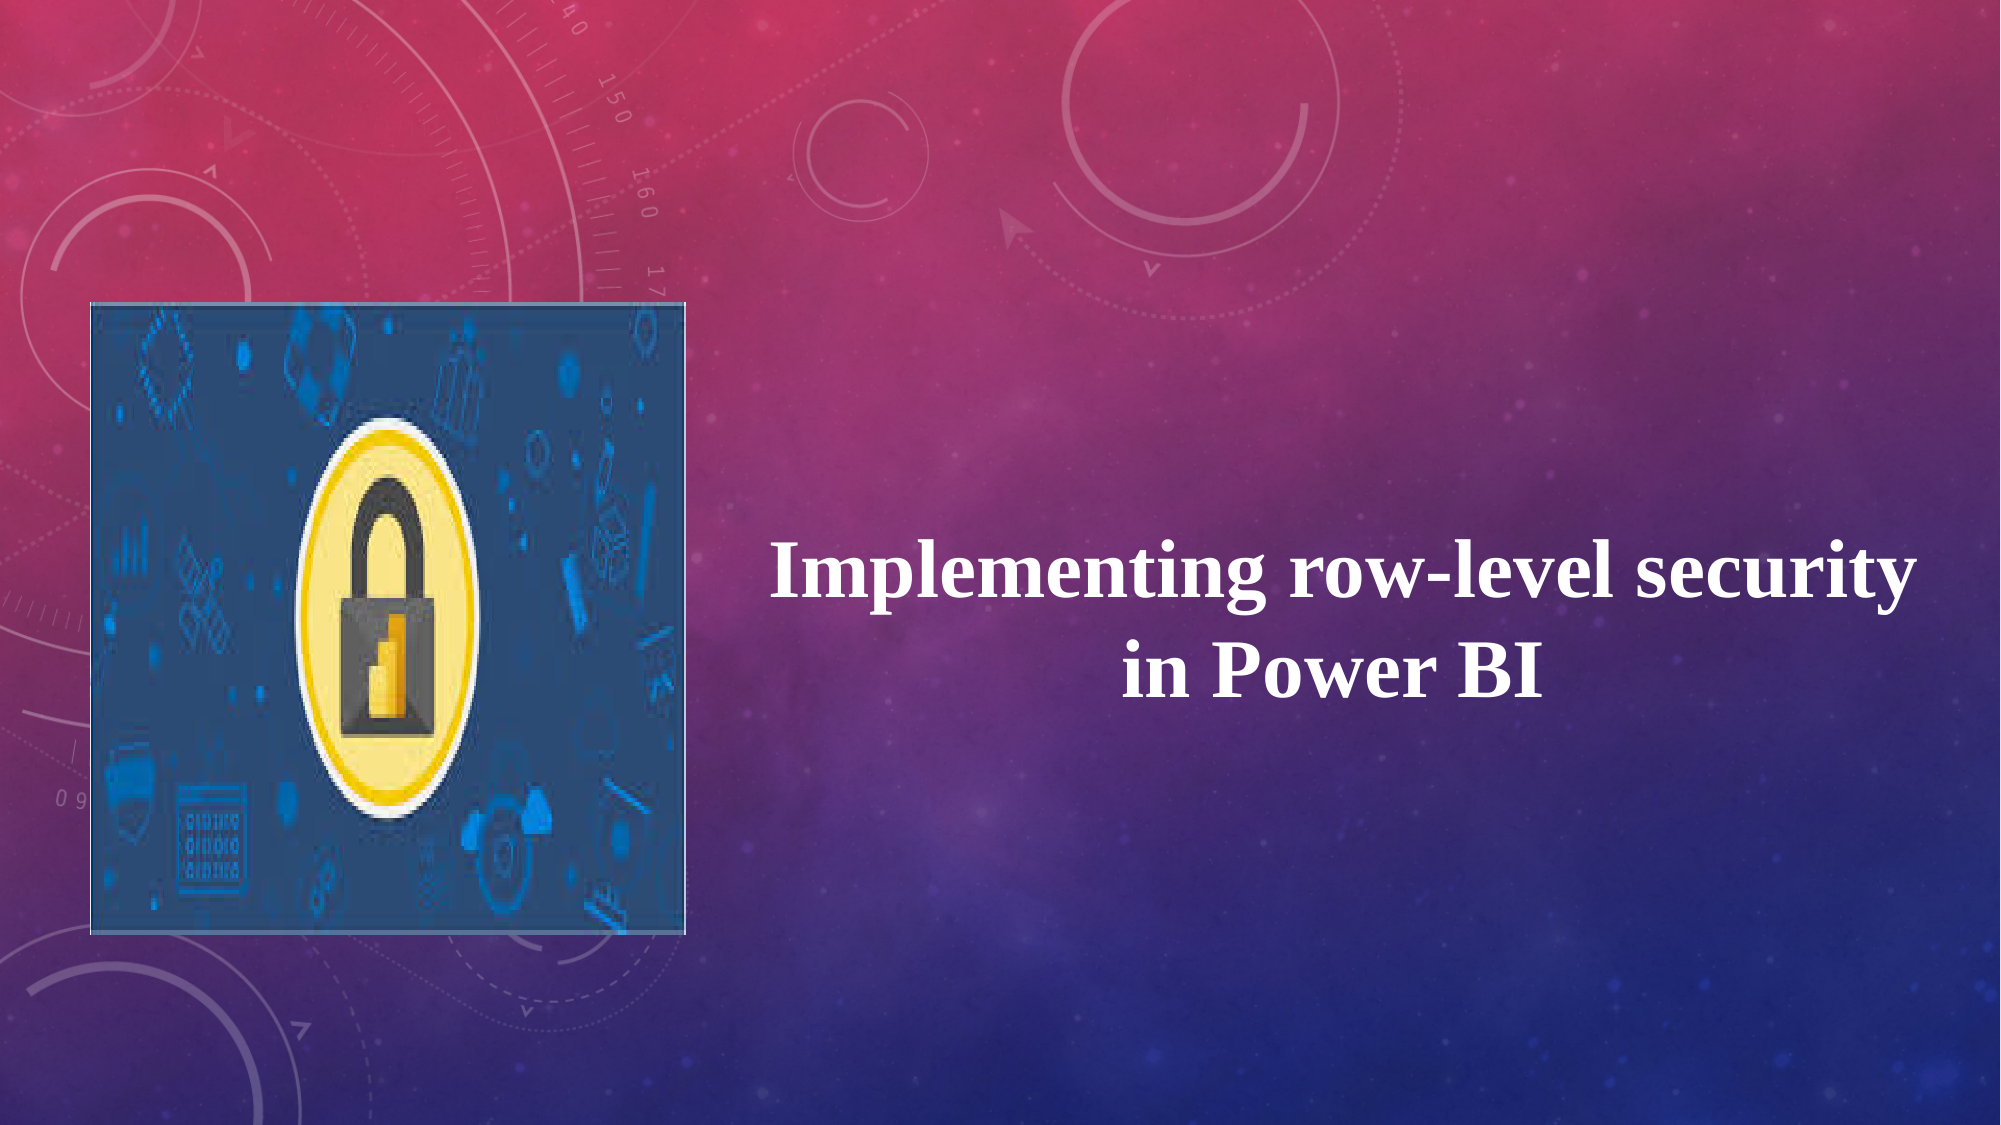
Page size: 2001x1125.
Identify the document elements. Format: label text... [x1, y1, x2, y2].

title Implementing row-level security in Power BI [735, 302, 1953, 987]
picture [0, 0, 2001, 1125]
